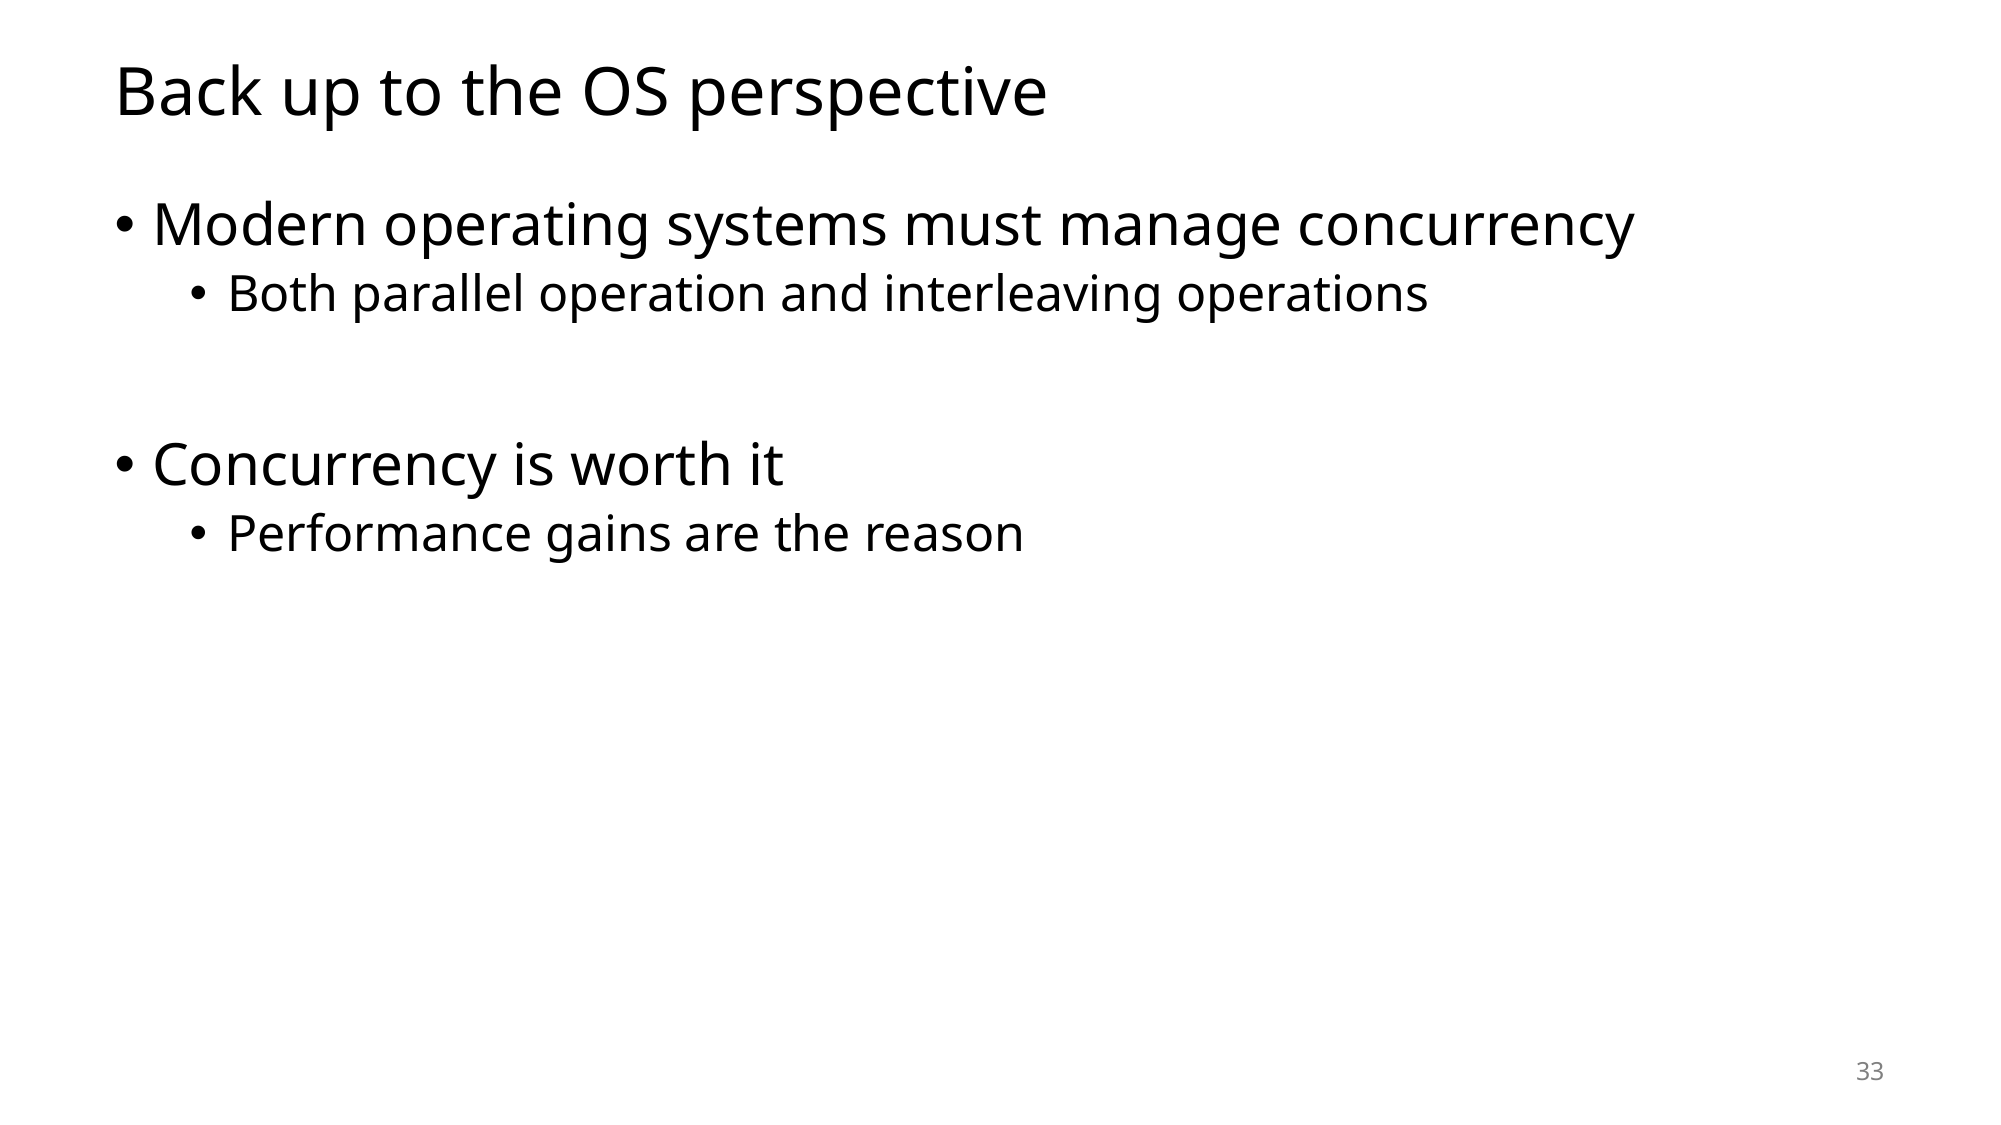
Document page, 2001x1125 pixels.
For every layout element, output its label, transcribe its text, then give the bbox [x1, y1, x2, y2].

list Modern operating systems must manage concurrency Both parallel operation and interleaving operations Concurrency is worth it Performance gains are the reason [99, 187, 1900, 1013]
title Back up to the OS perspective [99, 37, 1900, 150]
slide_number 33 [1749, 1042, 1900, 1103]
